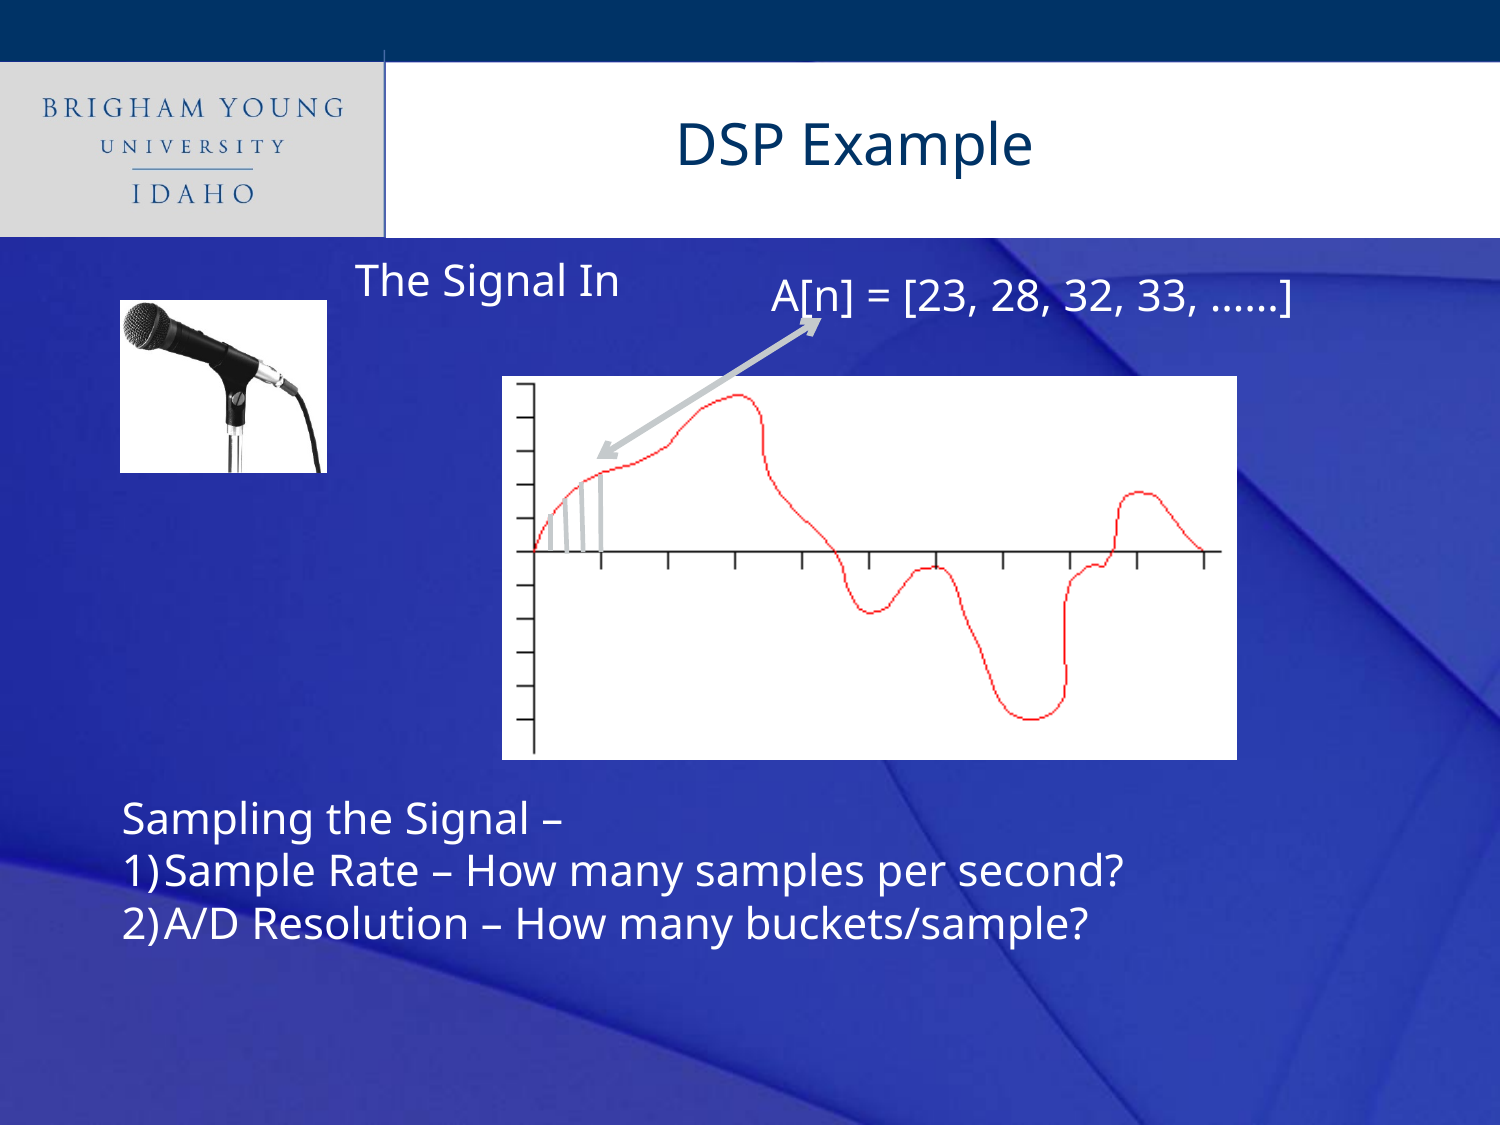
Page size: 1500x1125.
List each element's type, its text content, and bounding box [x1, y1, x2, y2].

picture [0, 62, 1500, 1125]
text_box Sampling the Signal – Sample Rate – How many samples per second? A/D Resolution – How many buckets/sample? [106, 783, 1140, 956]
text_box The Signal In [340, 245, 636, 313]
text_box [564, 498, 568, 554]
text_box DSP Example [660, 99, 1050, 185]
text_box A[n] = [23, 28, 32, 33, ……] [756, 260, 1309, 328]
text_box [596, 317, 822, 460]
